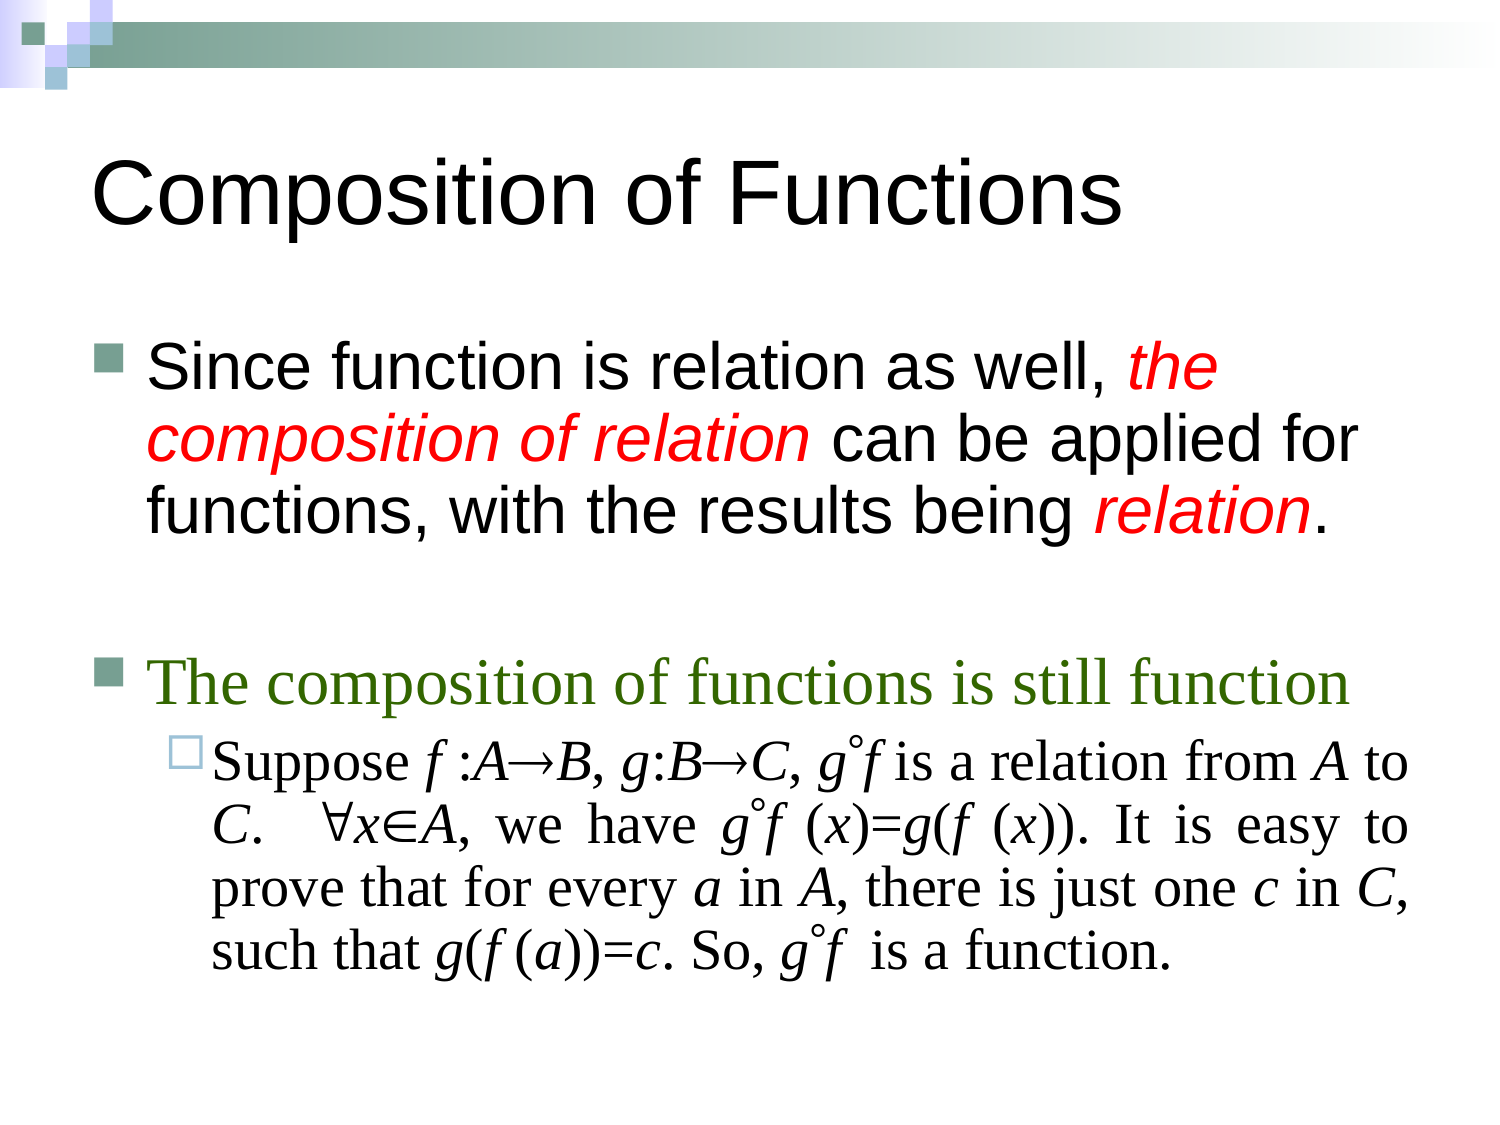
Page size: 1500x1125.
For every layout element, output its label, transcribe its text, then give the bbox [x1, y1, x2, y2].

list Since function is relation as well, the composition of relation can be applied for functions, with the results being relation. The composition of functions is still function Suppose f :AB, g:BC, gf is a relation from A to C. xA, we have gf (x)=g(f (x)). It is easy to prove that for every a in A, there is just one c in C, such that g(f (a))=c. So, gf is a function. [74, 324, 1426, 963]
title Composition of Functions [74, 74, 1426, 301]
